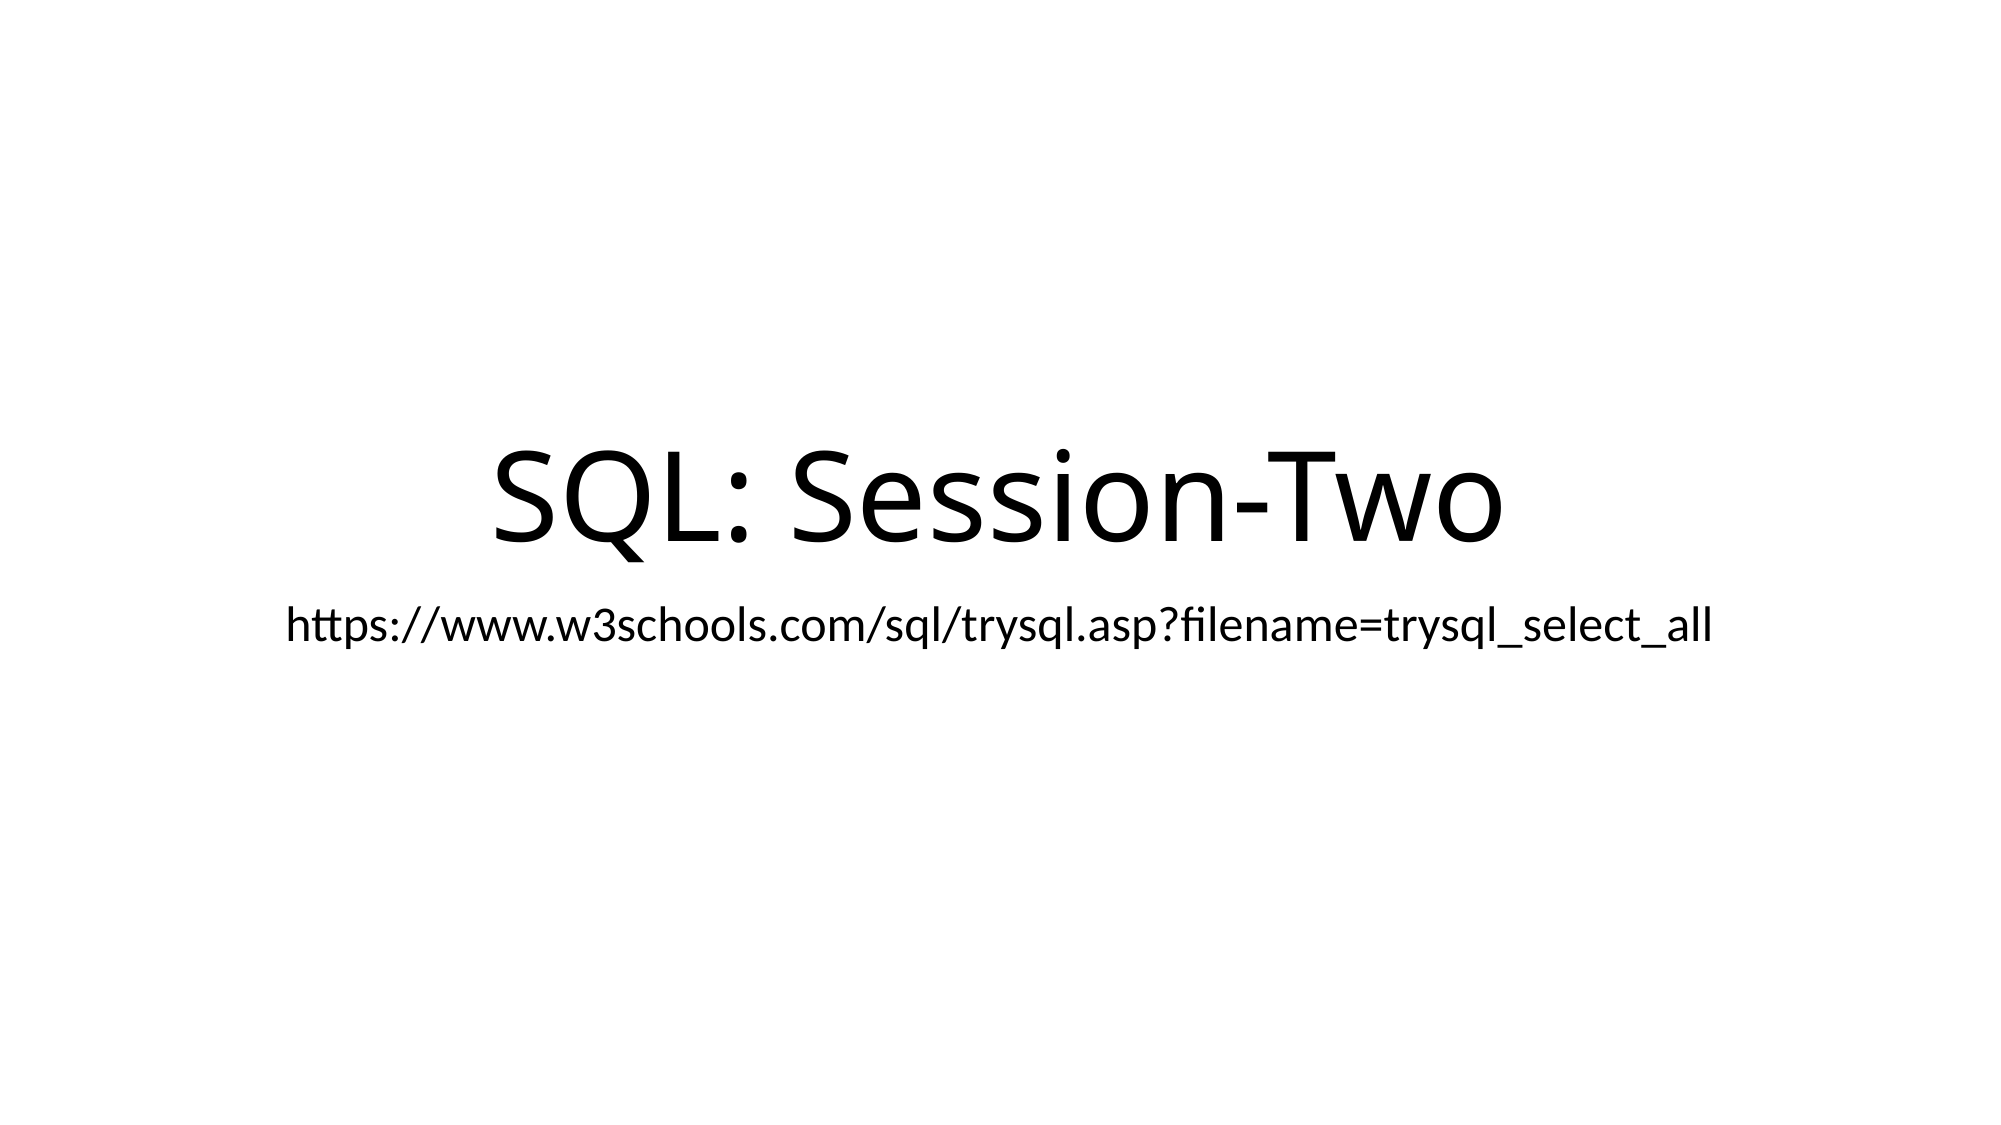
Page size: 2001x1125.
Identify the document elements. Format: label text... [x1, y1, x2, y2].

title SQL: Session-Two [249, 184, 1750, 576]
subtitle https://www.w3schools.com/sql/trysql.asp?filename=trysql_select_all [249, 590, 1750, 863]
